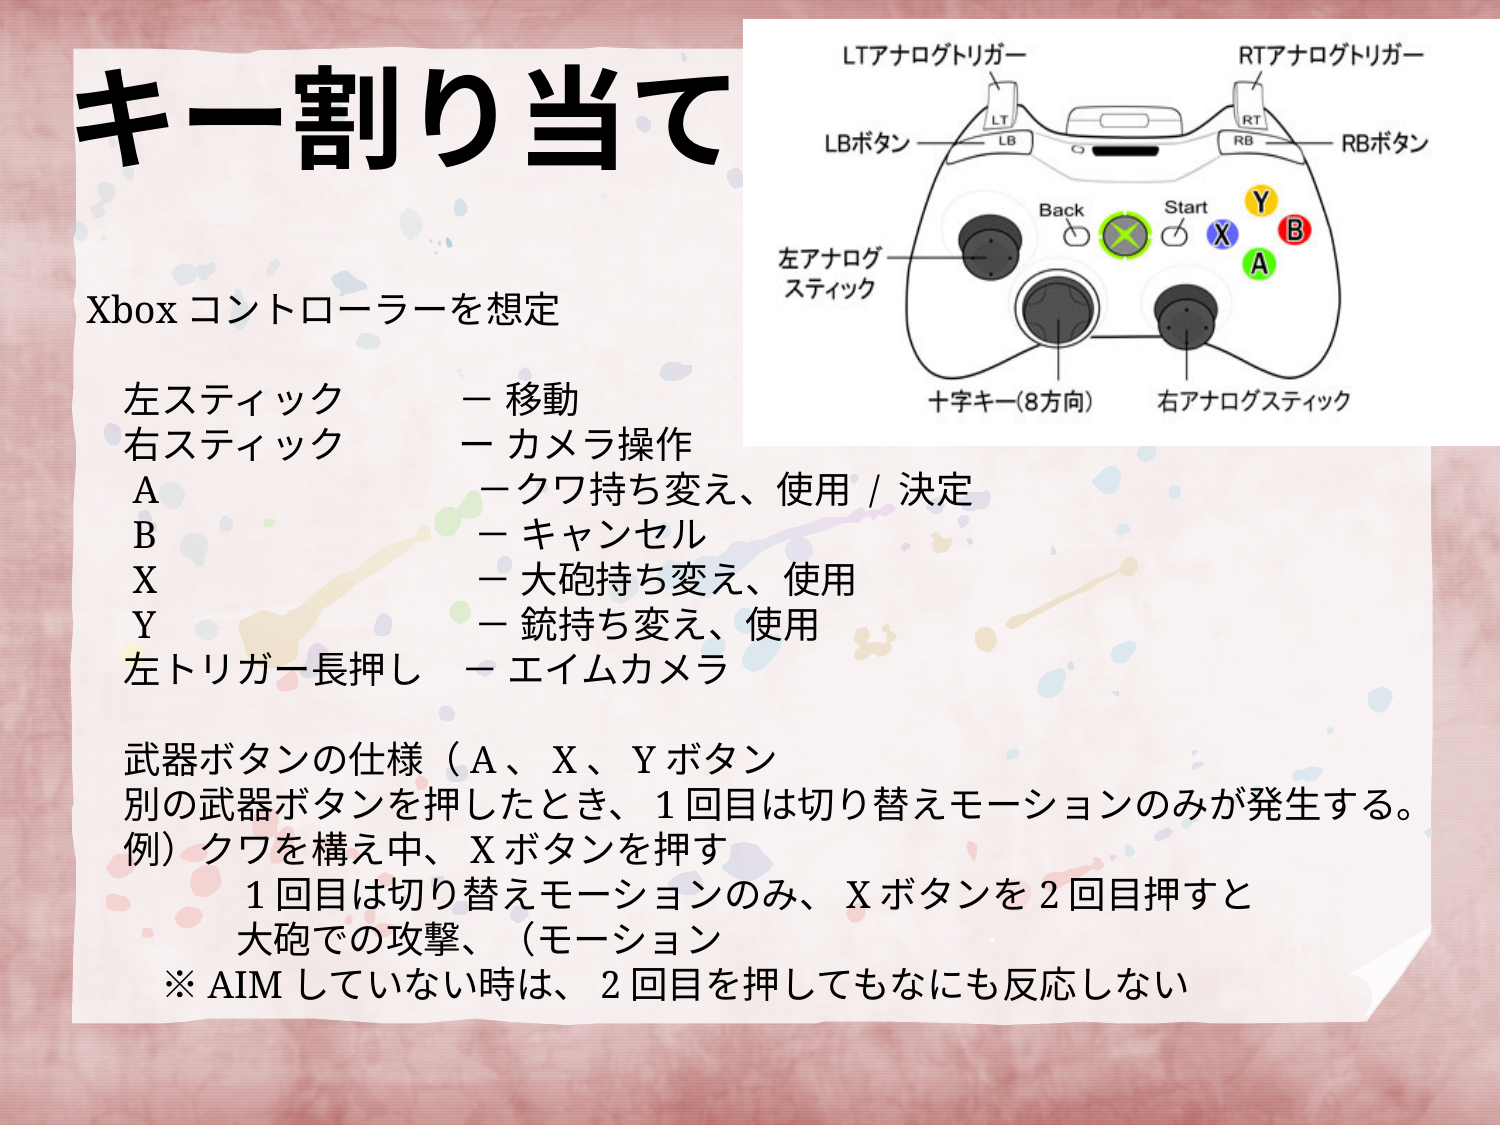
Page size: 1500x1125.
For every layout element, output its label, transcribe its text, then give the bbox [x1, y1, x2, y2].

text_box Xboxコントローラーを想定 左スティック － 移動 右スティック ー カメラ操作 A －クワ持ち変え、使用 / 決定 B － キャンセル X － 大砲持ち変え、使用 Y － 銃持ち変え、使用 左トリガー長押し － エイムカメラ 武器ボタンの仕様（A、X、Yボタン 別の武器ボタンを押したとき、1回目は切り替えモーションのみが発生する。 例）クワを構え中、Xボタンを押す 1回目は切り替えモーションのみ、Xボタンを2回目押すと 大砲での攻撃、（モーション ※AIMしていない時は、2回目を押してもなにも反応しない [71, 278, 1450, 1014]
picture [743, 19, 1500, 447]
text_box キー割り当て [51, 40, 736, 191]
